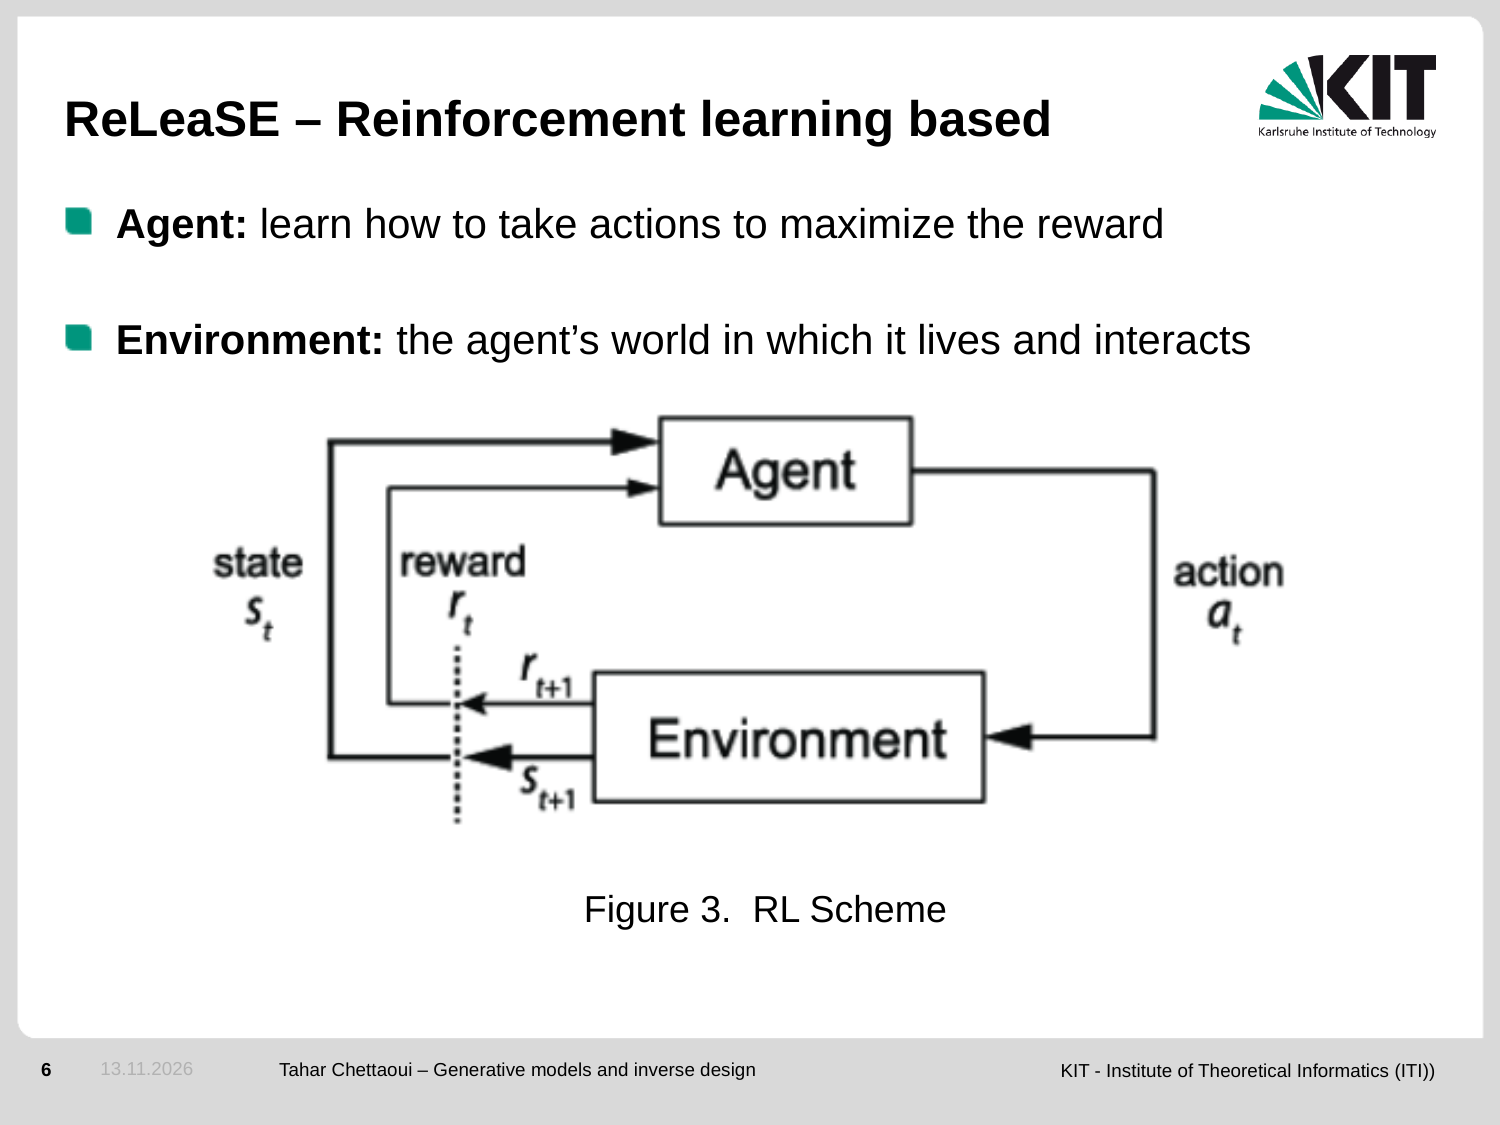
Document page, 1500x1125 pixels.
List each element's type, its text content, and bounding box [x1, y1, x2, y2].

title ReLeaSE – Reinforcement learning based [63, 54, 1199, 148]
picture [0, 0, 1500, 1125]
list Agent: learn how to take actions to maximize the reward Environment: the agent’s world in which it lives and interacts [64, 196, 1436, 398]
text_box Figure 3. RL Scheme [583, 884, 1026, 956]
footer Tahar Chettaoui – Generative models and inverse design [278, 1056, 977, 1117]
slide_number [100, 1057, 272, 1117]
